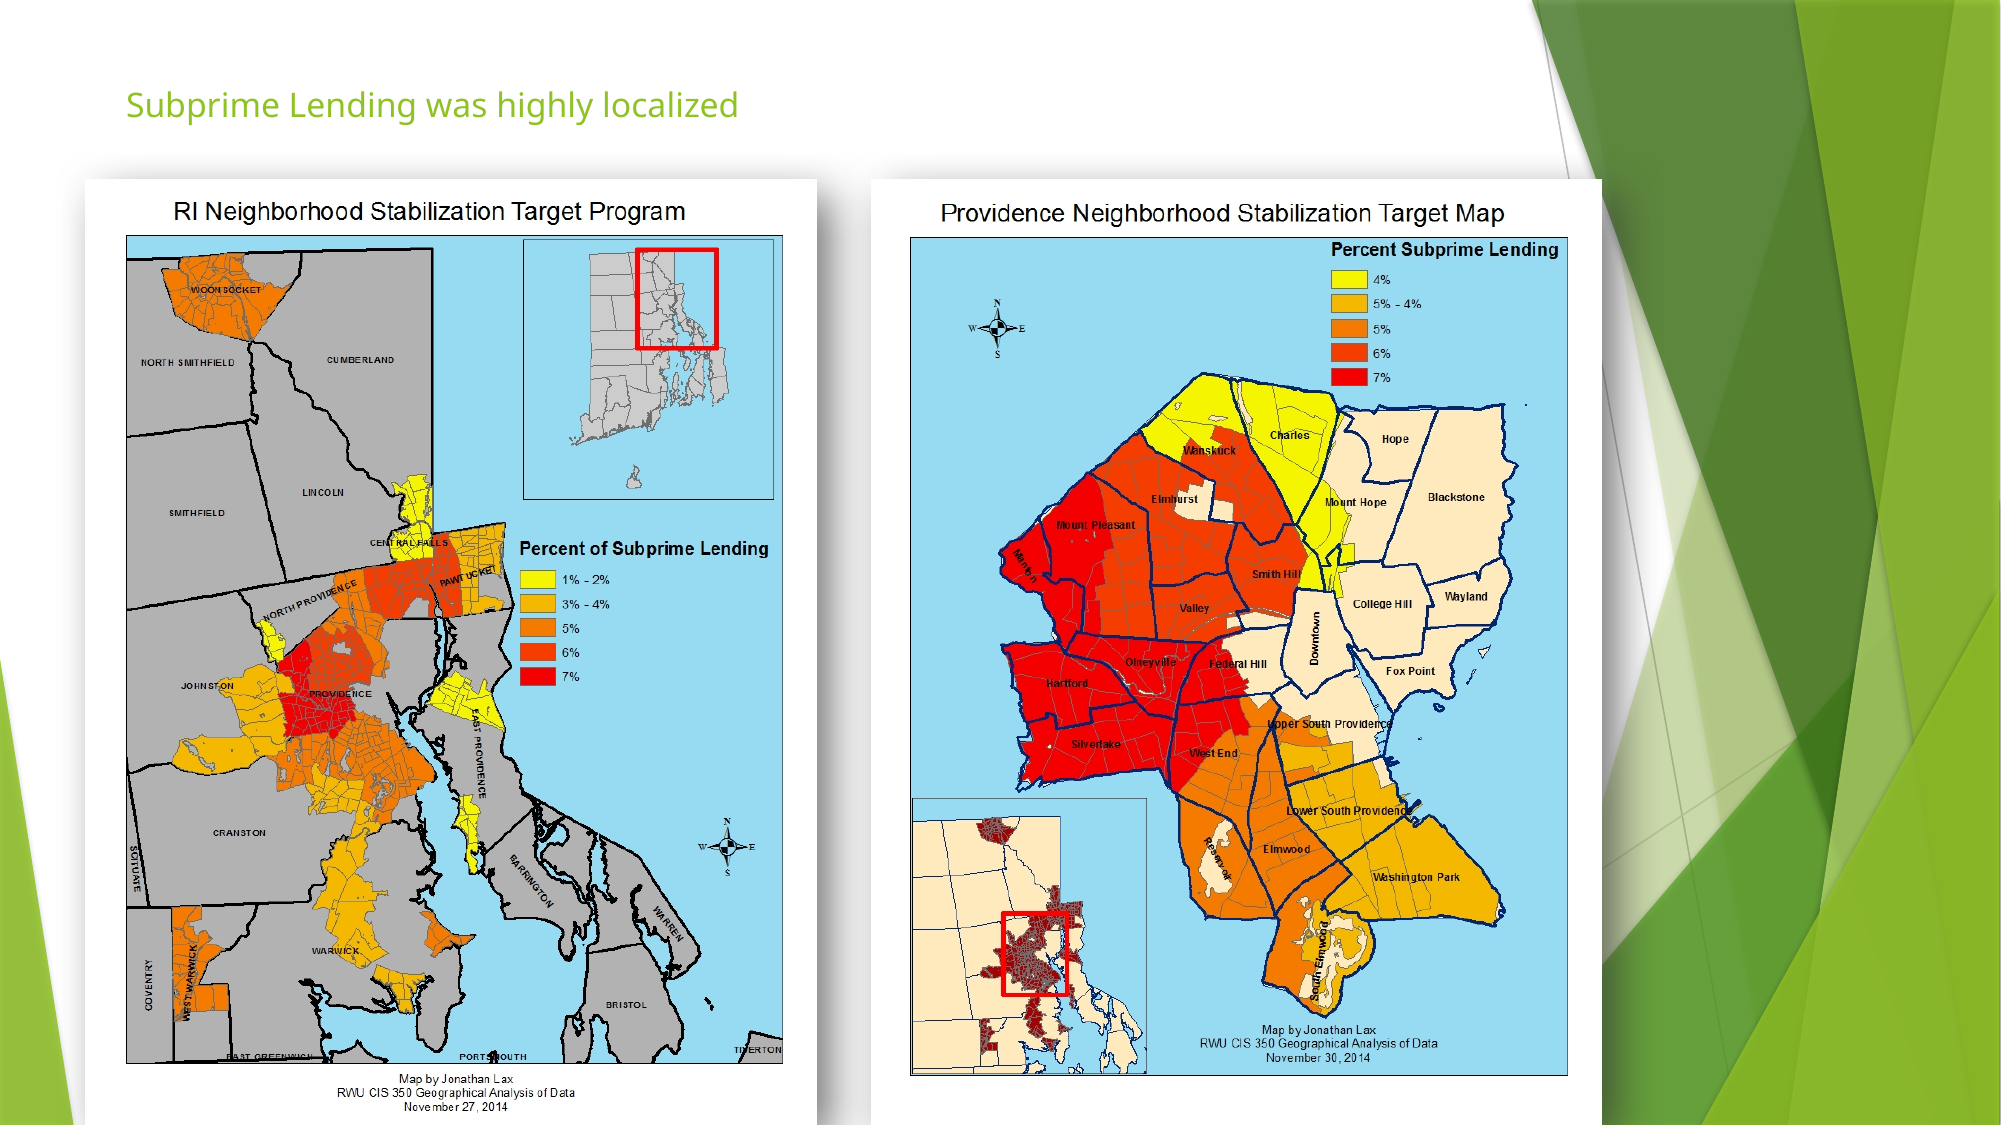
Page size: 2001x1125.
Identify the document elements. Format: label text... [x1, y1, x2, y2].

title Subprime Lending was highly localized [111, 76, 1522, 174]
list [871, 179, 1603, 1125]
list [85, 179, 817, 1125]
